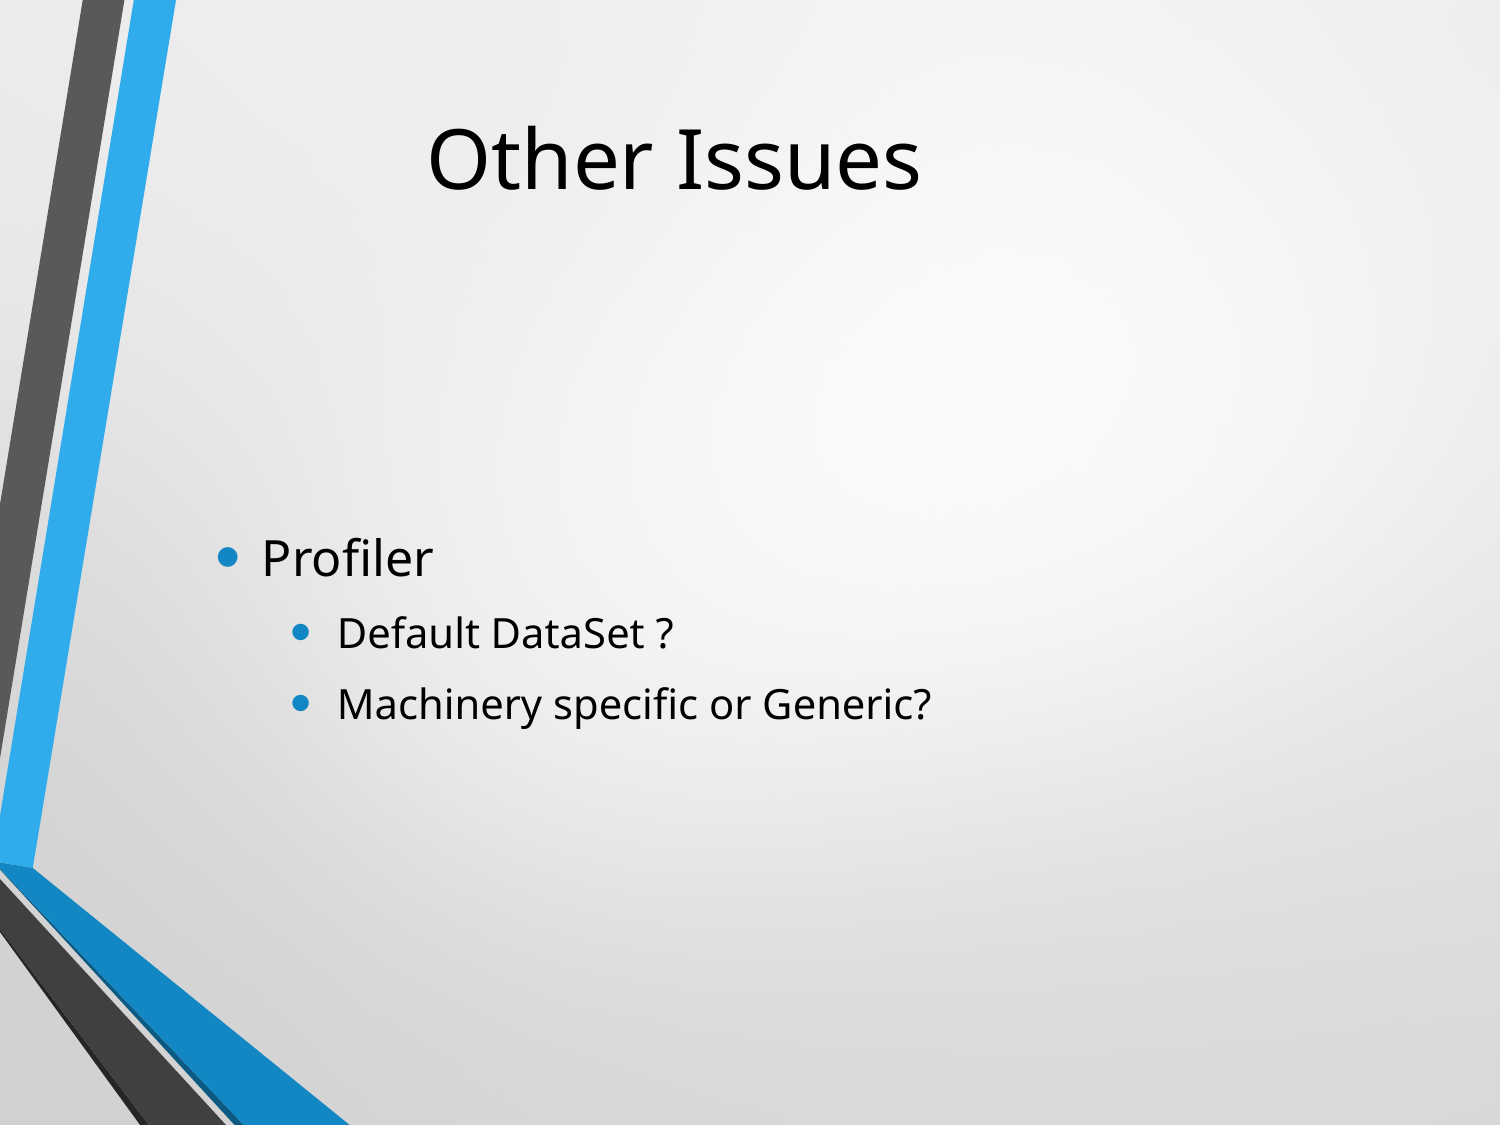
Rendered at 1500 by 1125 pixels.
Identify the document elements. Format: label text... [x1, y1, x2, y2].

title Other Issues [37, 75, 1313, 238]
list Profiler Default DataSet ? Machinery specific or Generic? [200, 324, 1400, 1000]
